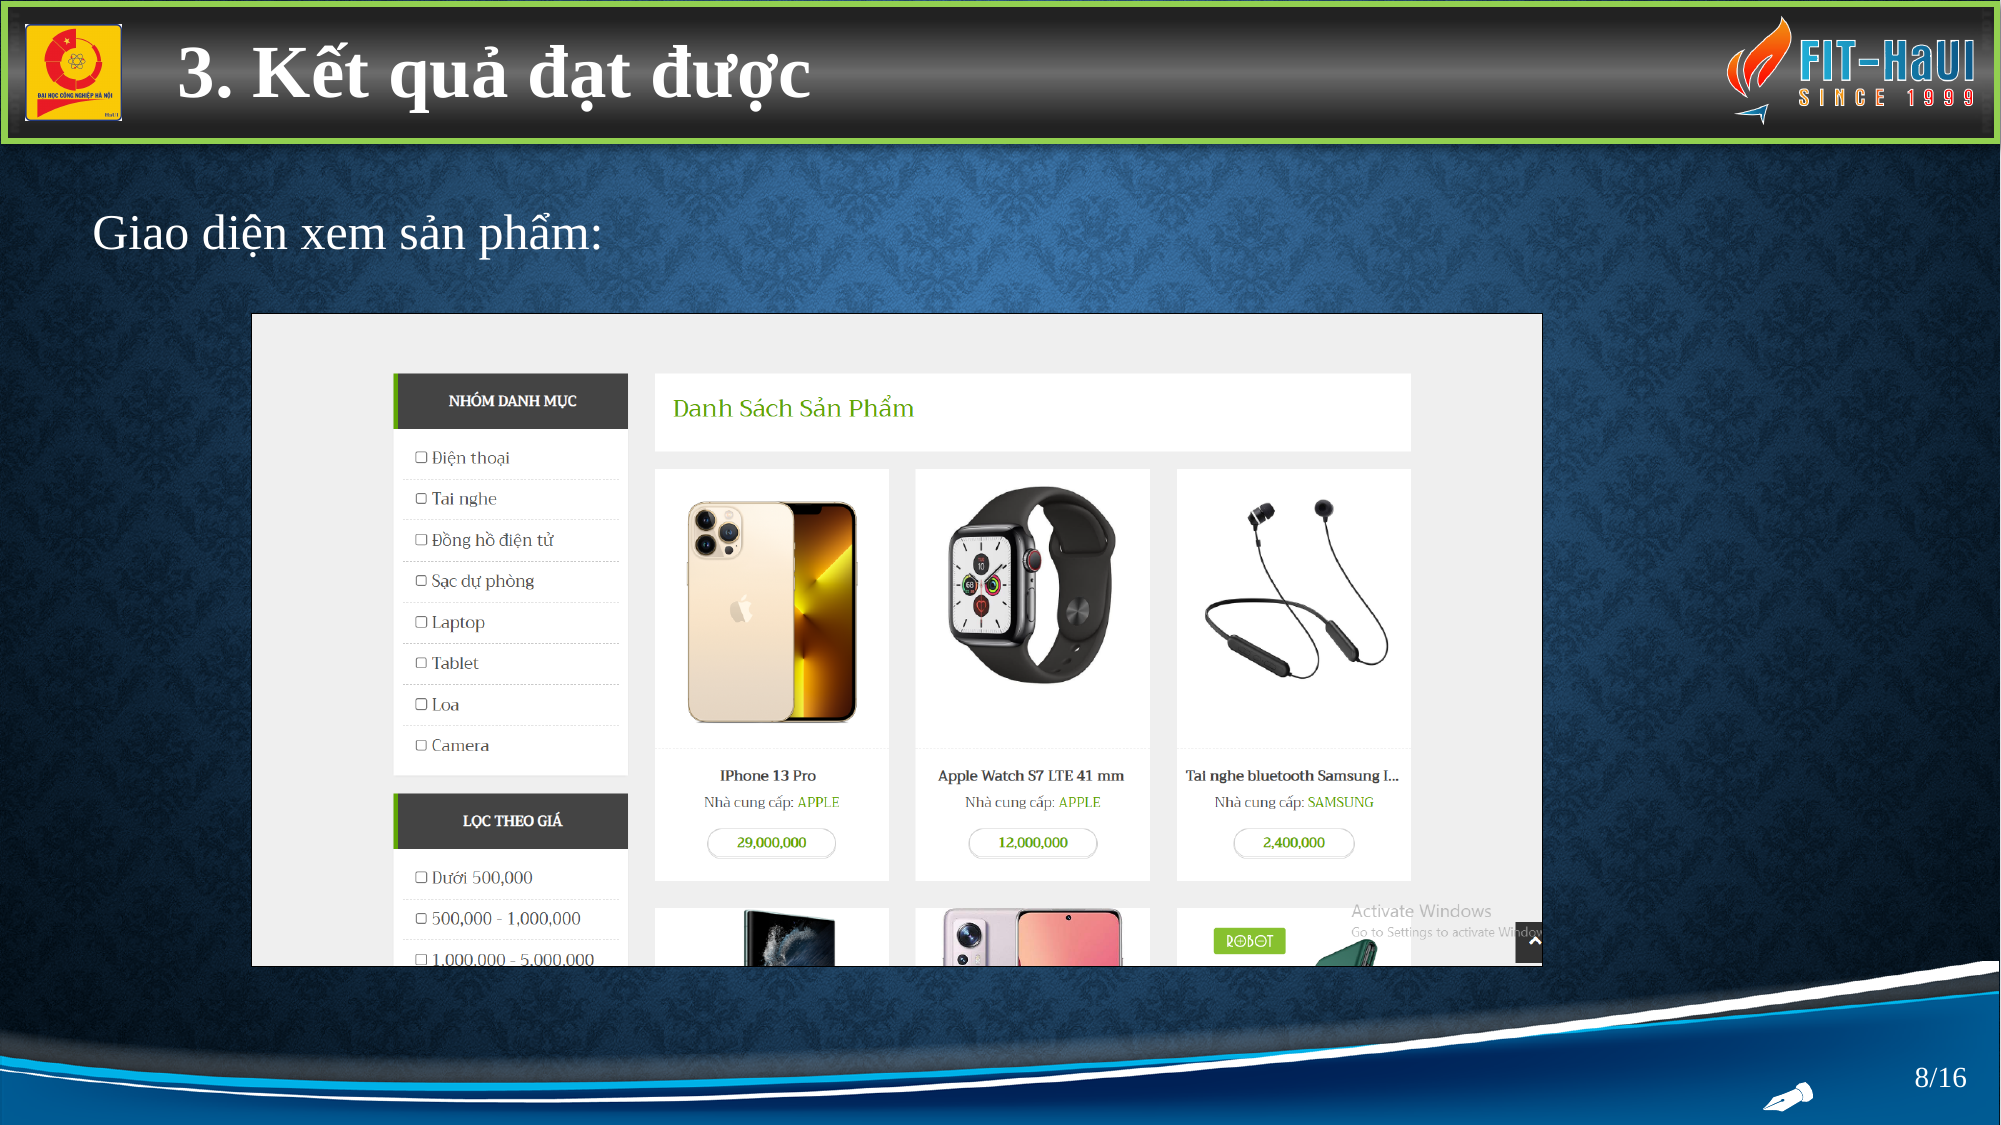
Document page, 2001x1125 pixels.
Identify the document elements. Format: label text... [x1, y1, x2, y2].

slide_number 8/16 [1858, 1046, 1983, 1106]
text_box 3. Kết quả đạt được [162, 15, 1707, 121]
text_box Giao diện xem sản phẩm: [77, 192, 1642, 268]
picture [0, 0, 2001, 1125]
